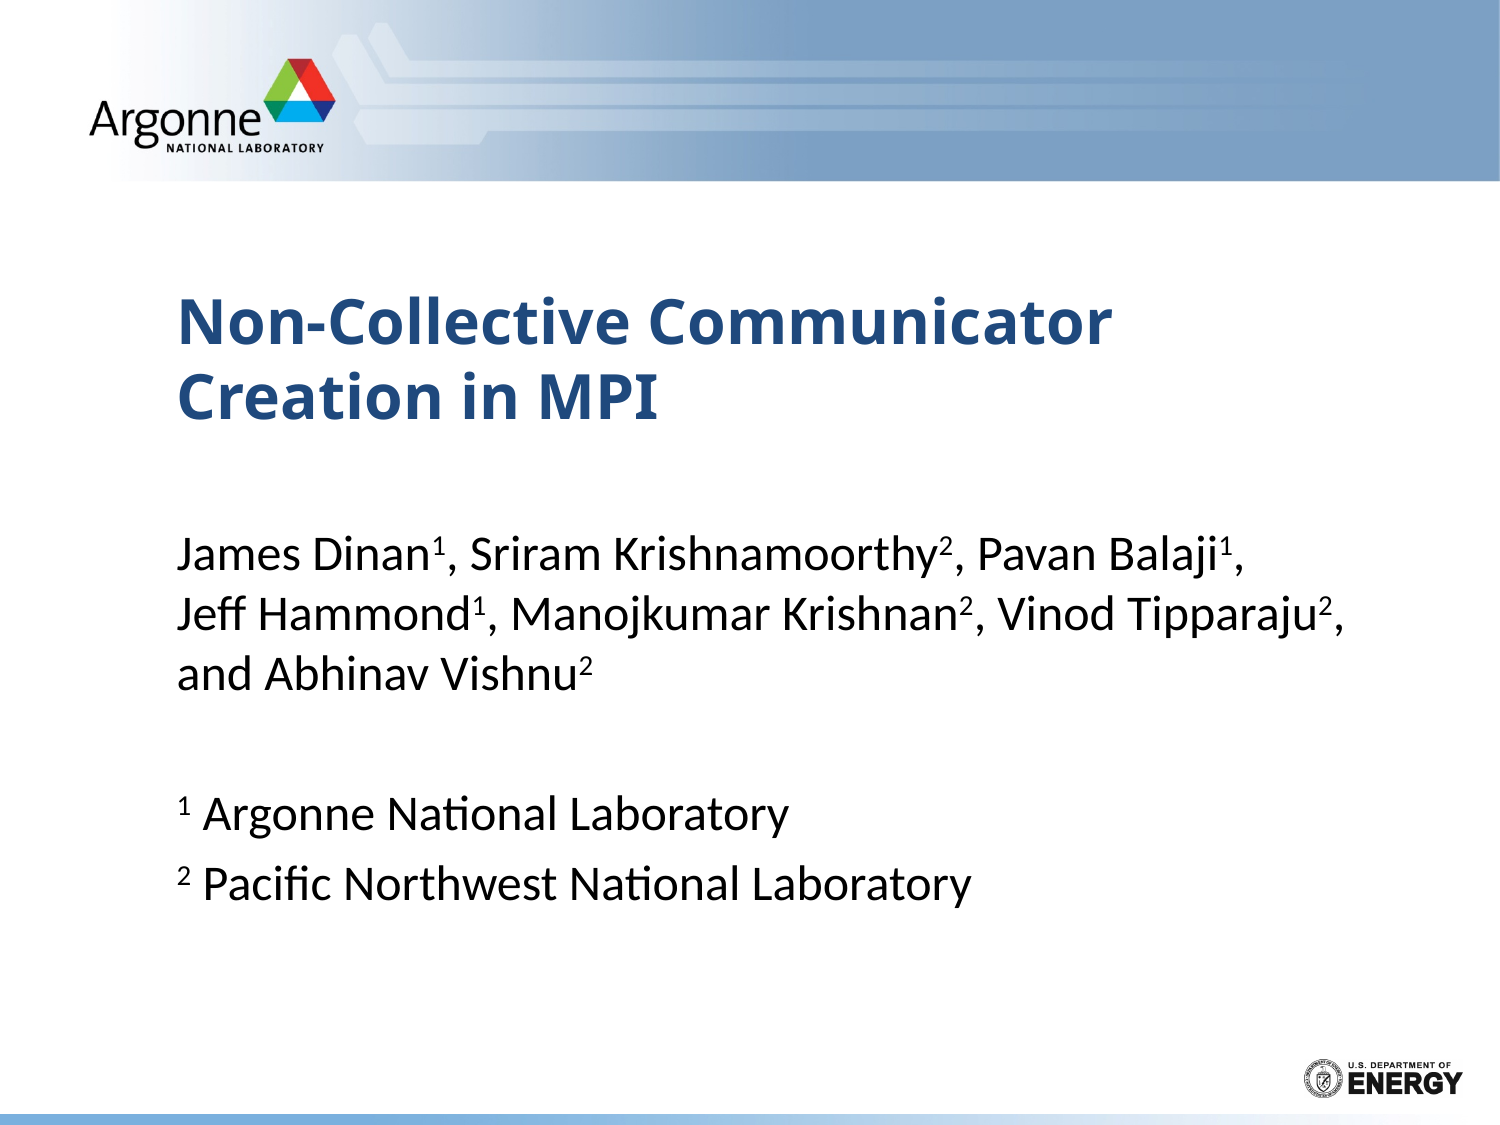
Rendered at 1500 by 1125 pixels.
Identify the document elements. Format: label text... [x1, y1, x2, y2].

picture [1304, 1059, 1463, 1098]
subtitle James Dinan1, Sriram Krishnamoorthy2, Pavan Balaji1, Jeff Hammond1, Manojkumar Krishnan2, Vinod Tipparaju2, and Abhinav Vishnu2 1 Argonne National Laboratory 2 Pacific Northwest National Laboratory [161, 512, 1376, 863]
picture [0, 0, 1500, 182]
title Non-Collective Communicator Creation in MPI [161, 273, 1425, 450]
picture [0, 1114, 1500, 1125]
